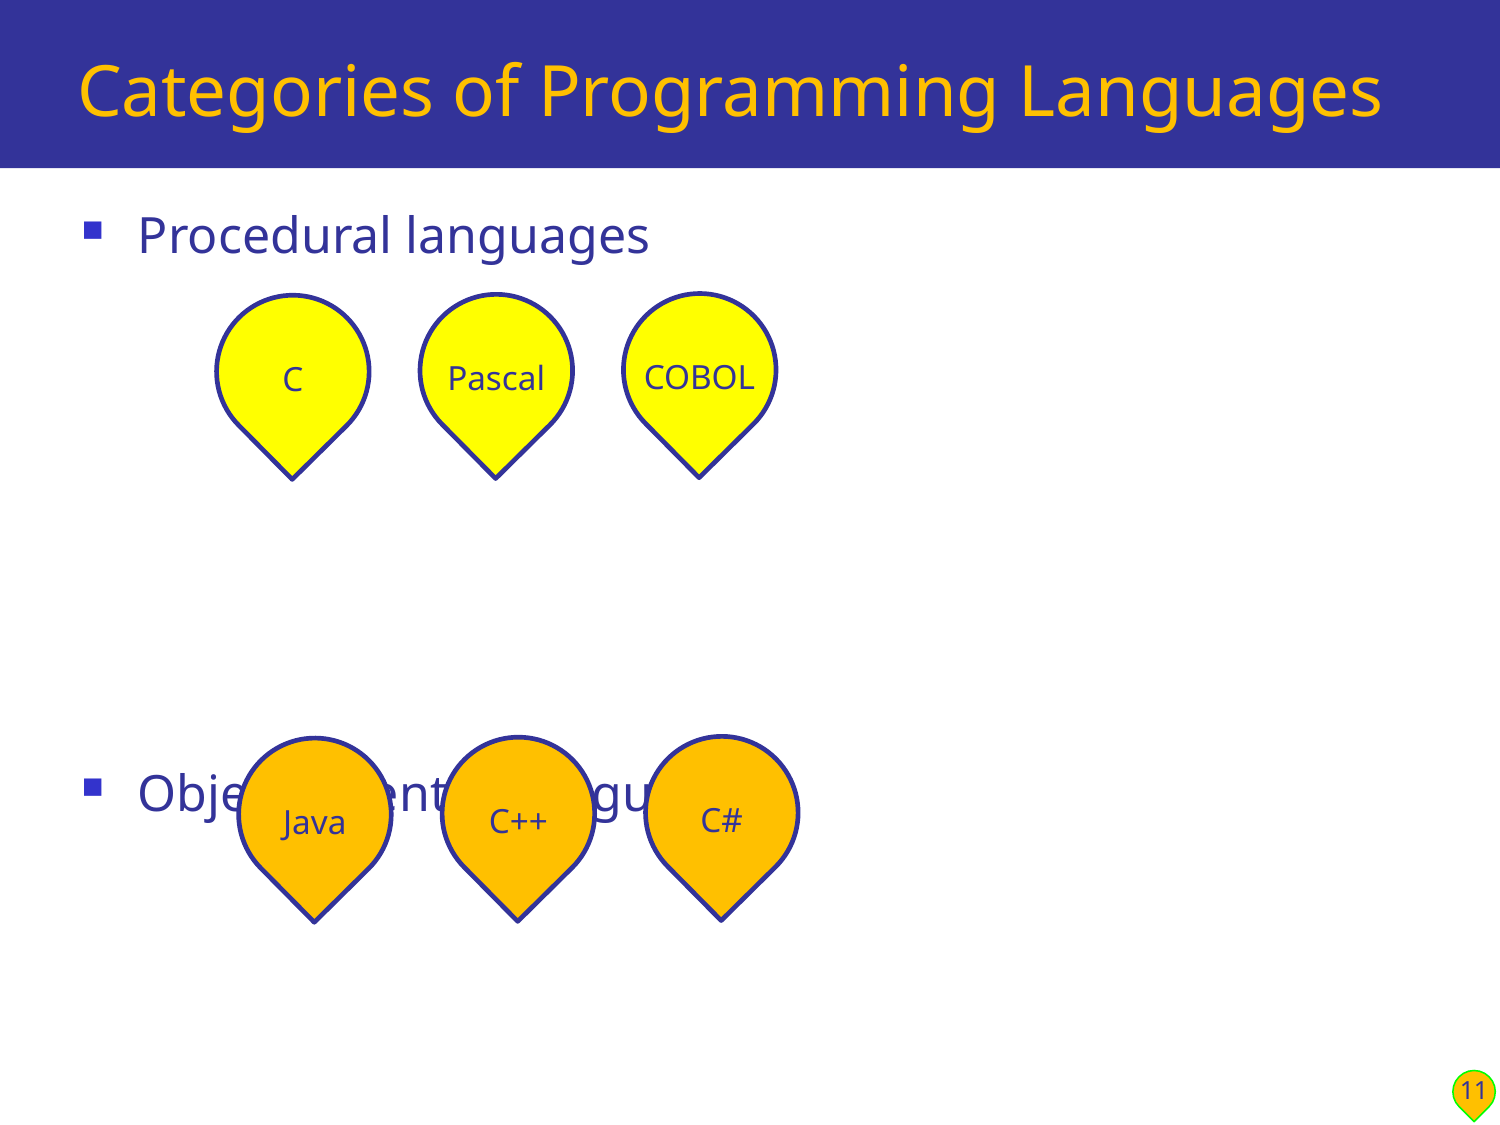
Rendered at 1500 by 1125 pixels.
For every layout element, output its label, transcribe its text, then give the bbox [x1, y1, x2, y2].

text_box [653, 847, 790, 921]
text_box C [206, 350, 379, 406]
text_box [631, 404, 768, 478]
text_box [224, 406, 361, 480]
text_box [241, 738, 389, 793]
text_box [428, 405, 565, 479]
text_box Pascal [410, 350, 582, 405]
text_box [247, 849, 383, 923]
text_box Java [229, 793, 401, 849]
footer 11 [1431, 1040, 1500, 1117]
text_box [422, 294, 570, 350]
text_box [445, 737, 592, 792]
text_box [219, 295, 367, 350]
text_box [648, 736, 795, 791]
text_box COBOL [613, 349, 786, 404]
list Procedural languages Object-oriented languages [66, 196, 1460, 1007]
title Categories of Programming Languages [61, 24, 1465, 139]
text_box C++ [432, 792, 605, 848]
text_box [626, 293, 774, 349]
text_box [450, 848, 587, 922]
text_box C# [635, 791, 808, 847]
